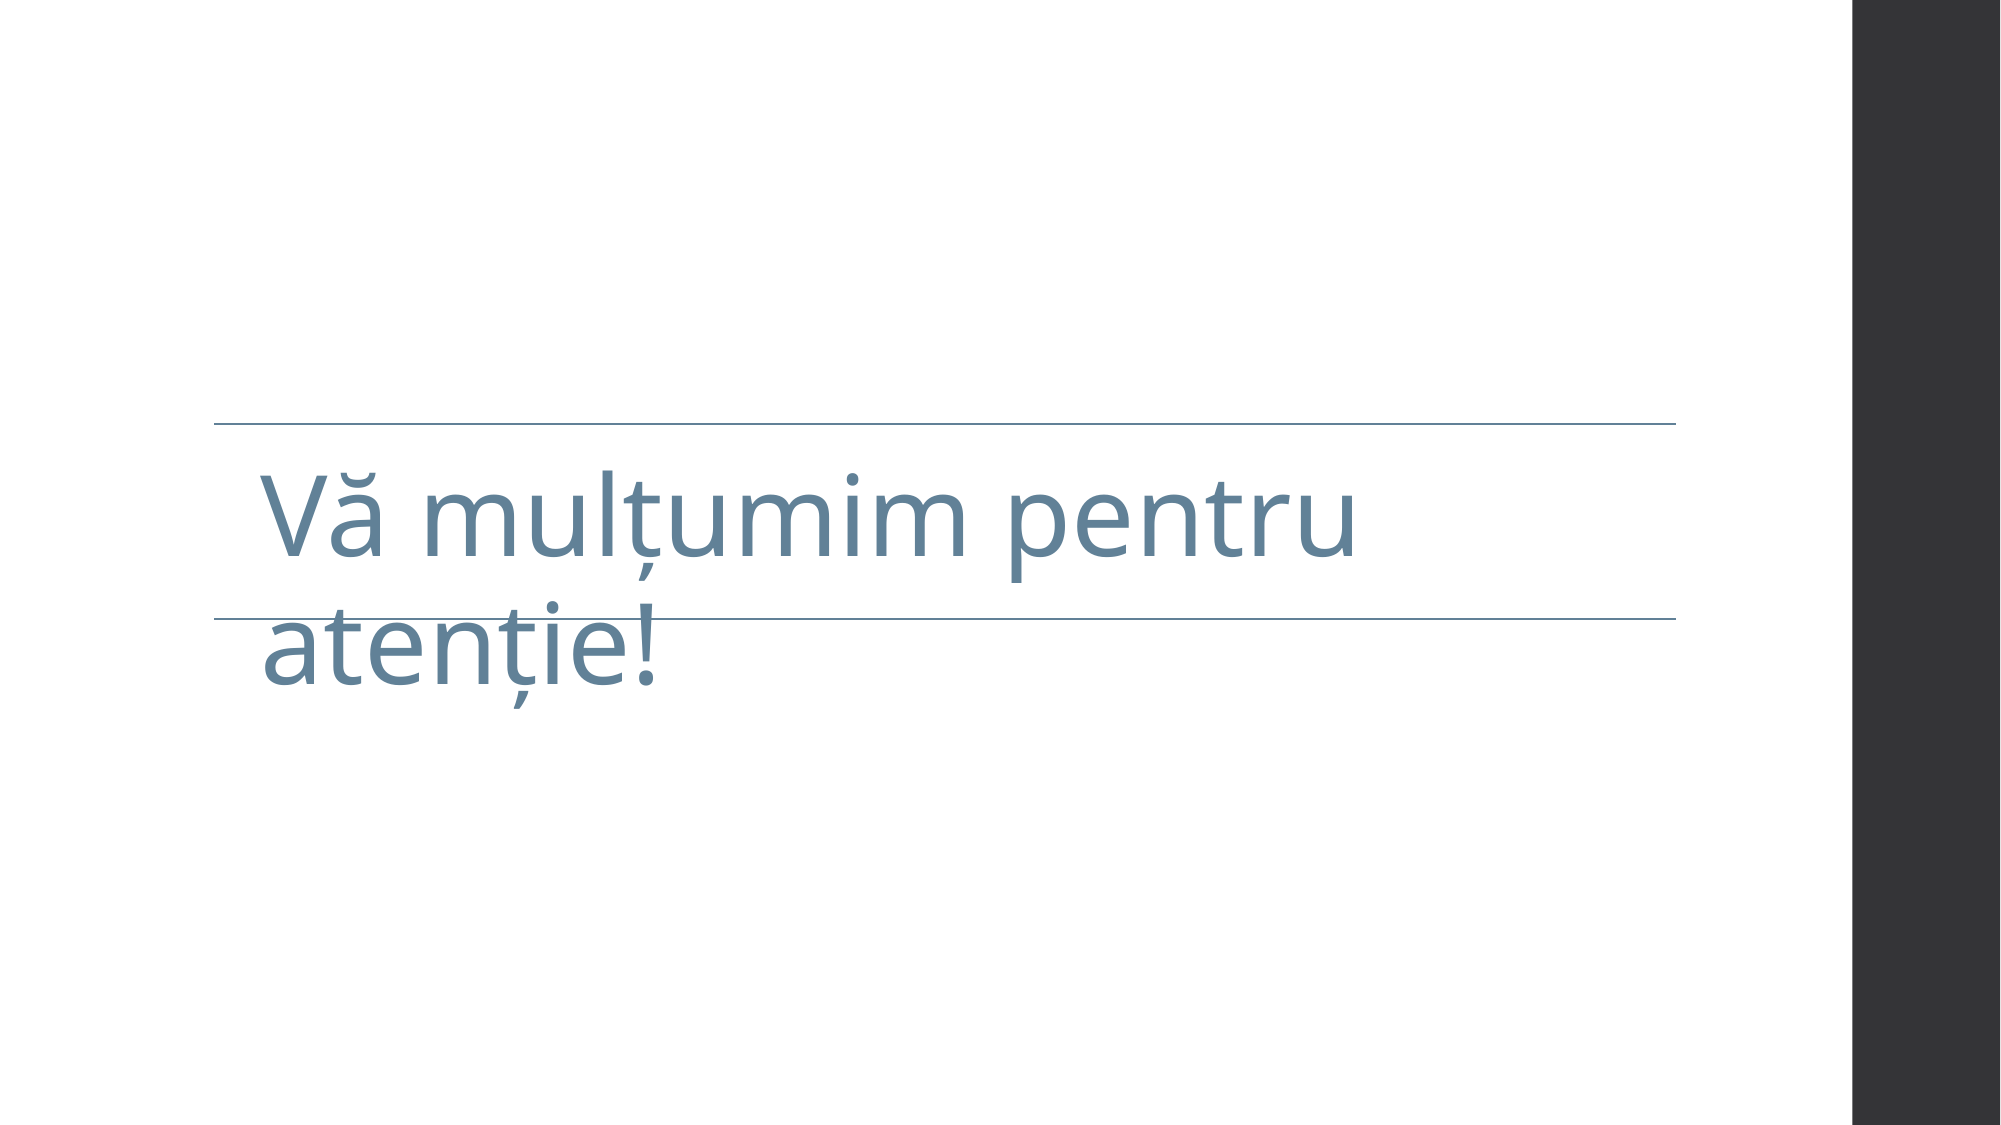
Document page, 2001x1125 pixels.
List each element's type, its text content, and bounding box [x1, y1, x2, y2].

list Vă mulțumim pentru atenție! [245, 628, 1656, 1125]
list Vă mulțumim pentru atenție! [245, 446, 1656, 614]
